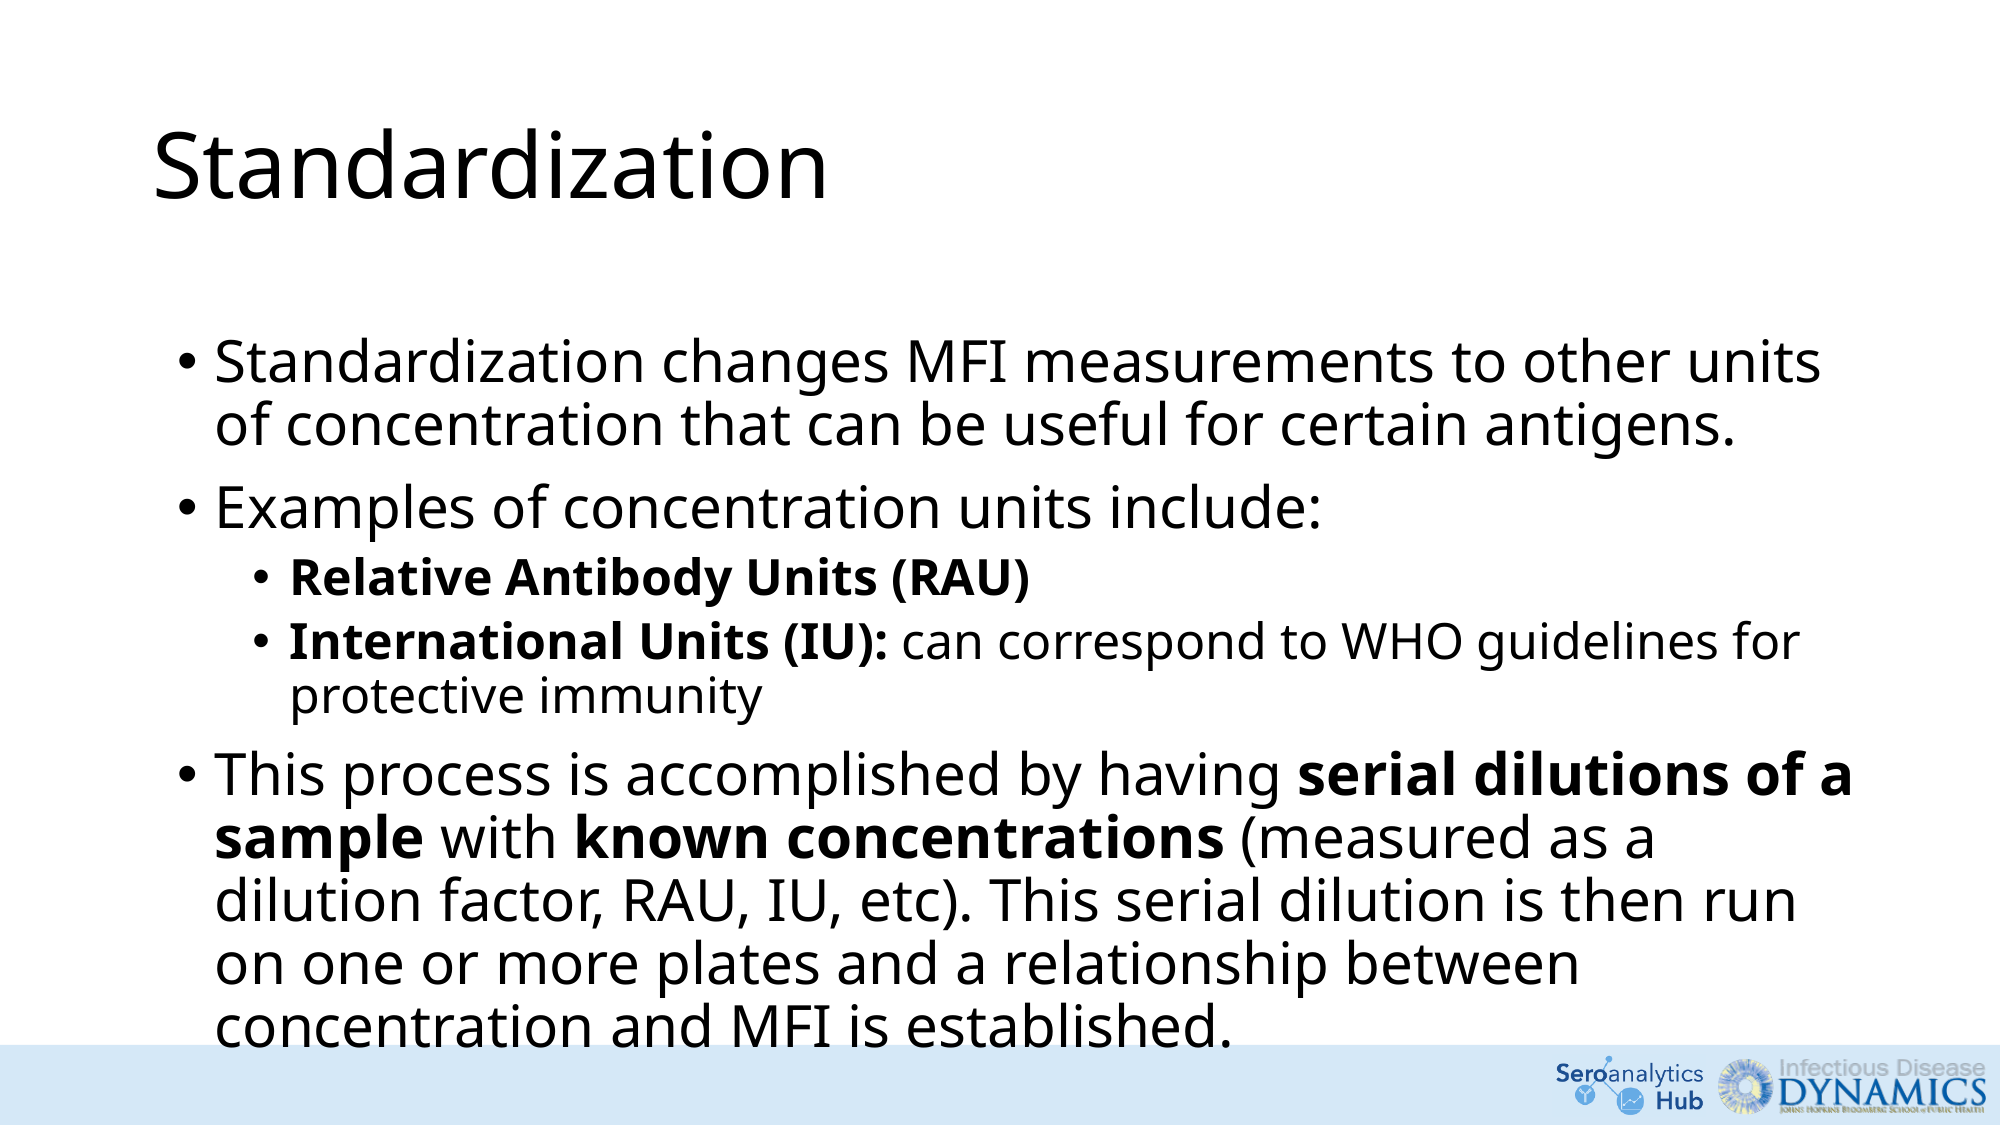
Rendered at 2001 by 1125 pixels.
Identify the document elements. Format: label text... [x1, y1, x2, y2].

text_box Standardization changes MFI measurements to other units of concentration that can be useful for certain antigens. Examples of concentration units include: Relative Antibody Units (RAU) International Units (IU): can correspond to WHO guidelines for protective immunity This process is accomplished by having serial dilutions of a sample with known concentrations (measured as a dilution factor, RAU, IU, etc). This serial dilution is then run on one or more plates and a relationship between concentration and MFI is established. [162, 324, 1888, 1009]
picture [1719, 1059, 1986, 1115]
title Standardization [137, 59, 1863, 278]
